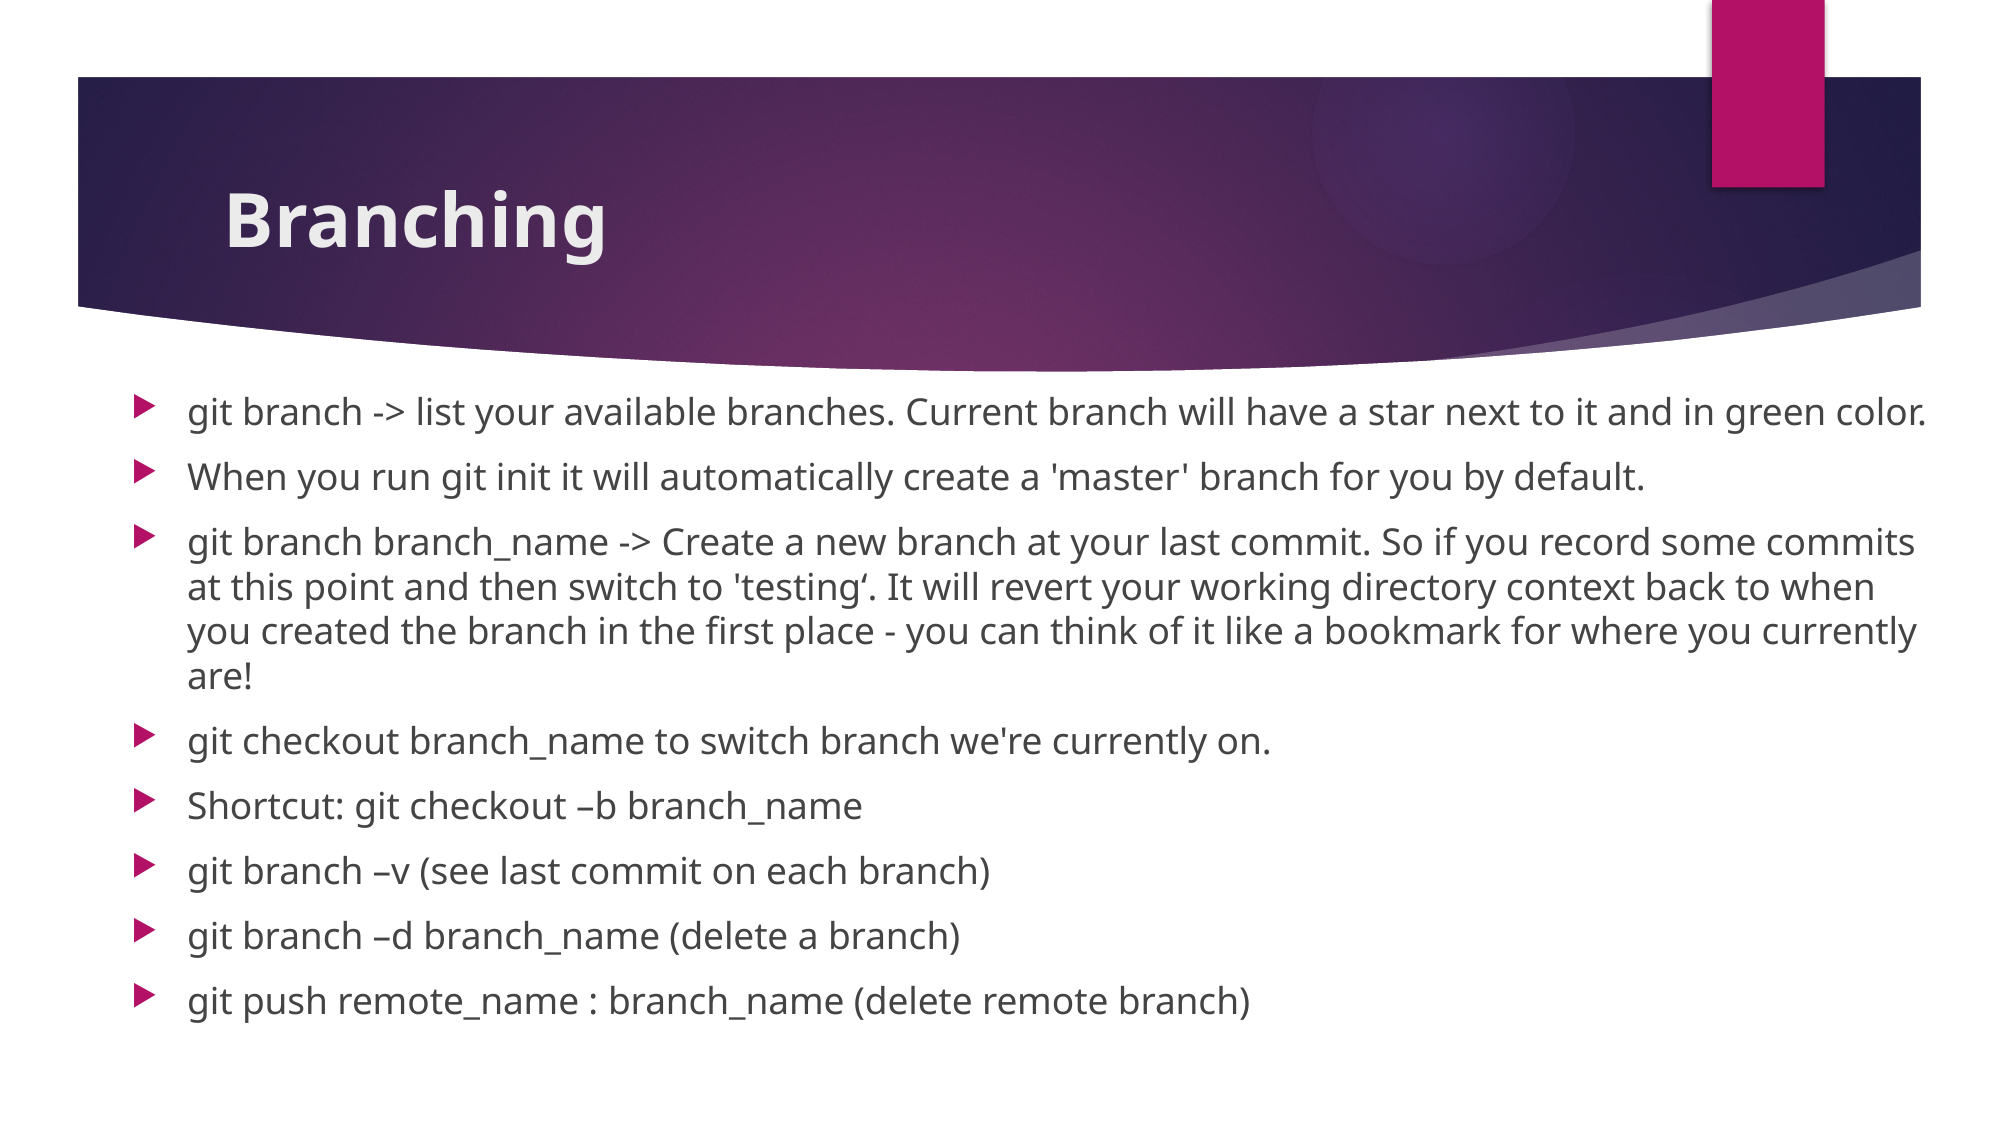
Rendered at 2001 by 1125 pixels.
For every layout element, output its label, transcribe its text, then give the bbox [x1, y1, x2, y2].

title Branching [189, 159, 1627, 276]
list git branch -> list your available branches. Current branch will have a star next to it and in green color. When you run git init it will automatically create a 'master' branch for you by default. git branch branch_name -> Create a new branch at your last commit. So if you record some commits at this point and then switch to 'testing‘. It will revert your working directory context back to when you created the branch in the first place - you can think of it like a bookmark for where you currently are! git checkout branch_name to switch branch we're currently on. Shortcut: git checkout –b branch_name git branch –v (see last commit on each branch) git branch –d branch_name (delete a branch) git push remote_name : branch_name (delete remote branch) [116, 381, 1947, 1070]
